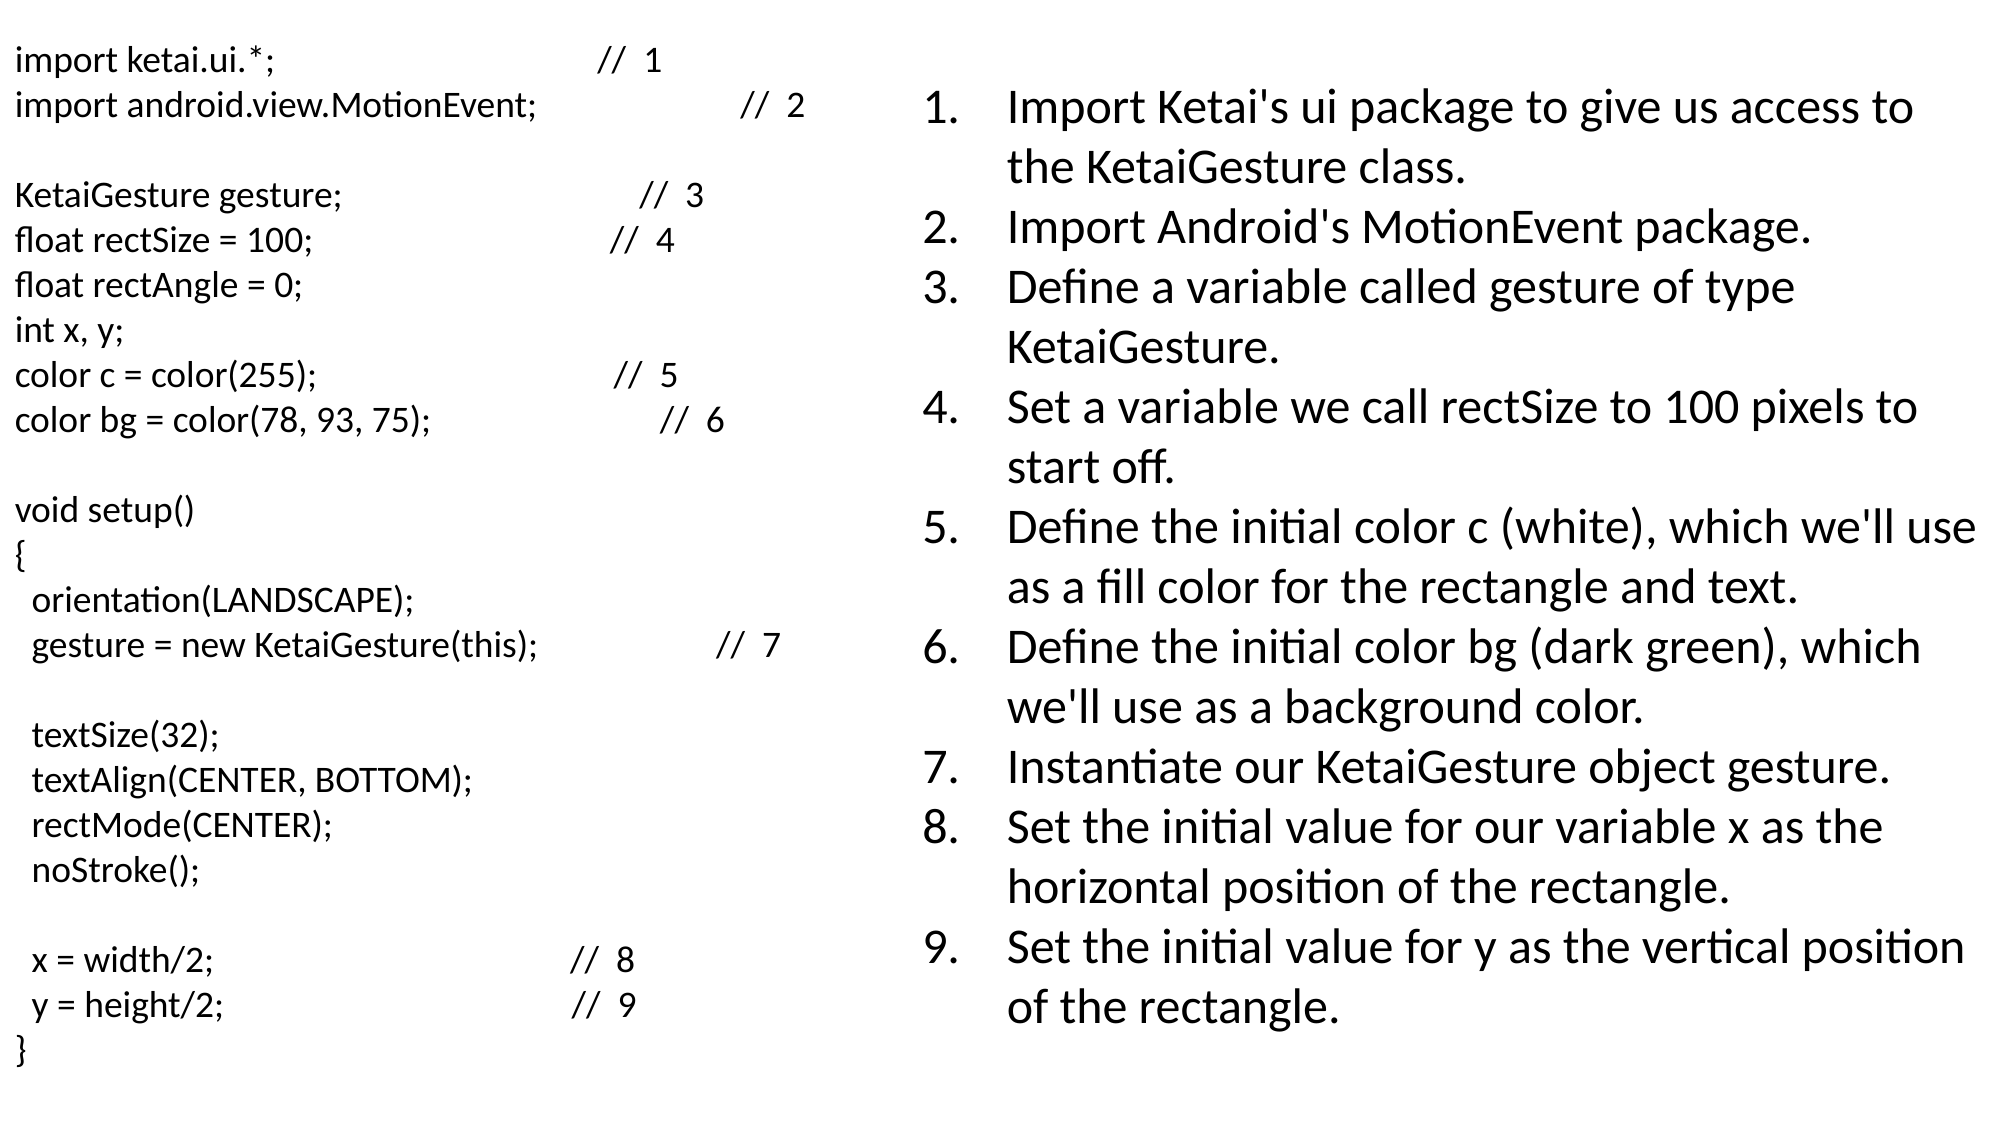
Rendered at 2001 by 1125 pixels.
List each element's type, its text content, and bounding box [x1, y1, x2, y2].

text_box Import Ketai's ui package to give us access to the KetaiGesture class. Import Android's MotionEvent package. Define a variable called gesture of type KetaiGesture. Set a variable we call rectSize to 100 pixels to start off. Define the initial color c (white), which we'll use as a fill color for the rectangle and text. Define the initial color bg (dark green), which we'll use as a background color. Instantiate our KetaiGesture object gesture. Set the initial value for our variable x as the horizontal position of the rectangle. Set the initial value for y as the vertical position of the rectangle. [907, 65, 2000, 1041]
text_box import ketai.ui.*; // 1 import android.view.MotionEvent; // 2 KetaiGesture gesture; // 3 float rectSize = 100; // 4 float rectAngle = 0; int x, y; color c = color(255); // 5 color bg = color(78, 93, 75); // 6 void setup() { orientation(LANDSCAPE); gesture = new KetaiGesture(this); // 7 textSize(32); textAlign(CENTER, BOTTOM); rectMode(CENTER); noStroke(); x = width/2; // 8 y = height/2; // 9 } [0, 27, 935, 1078]
